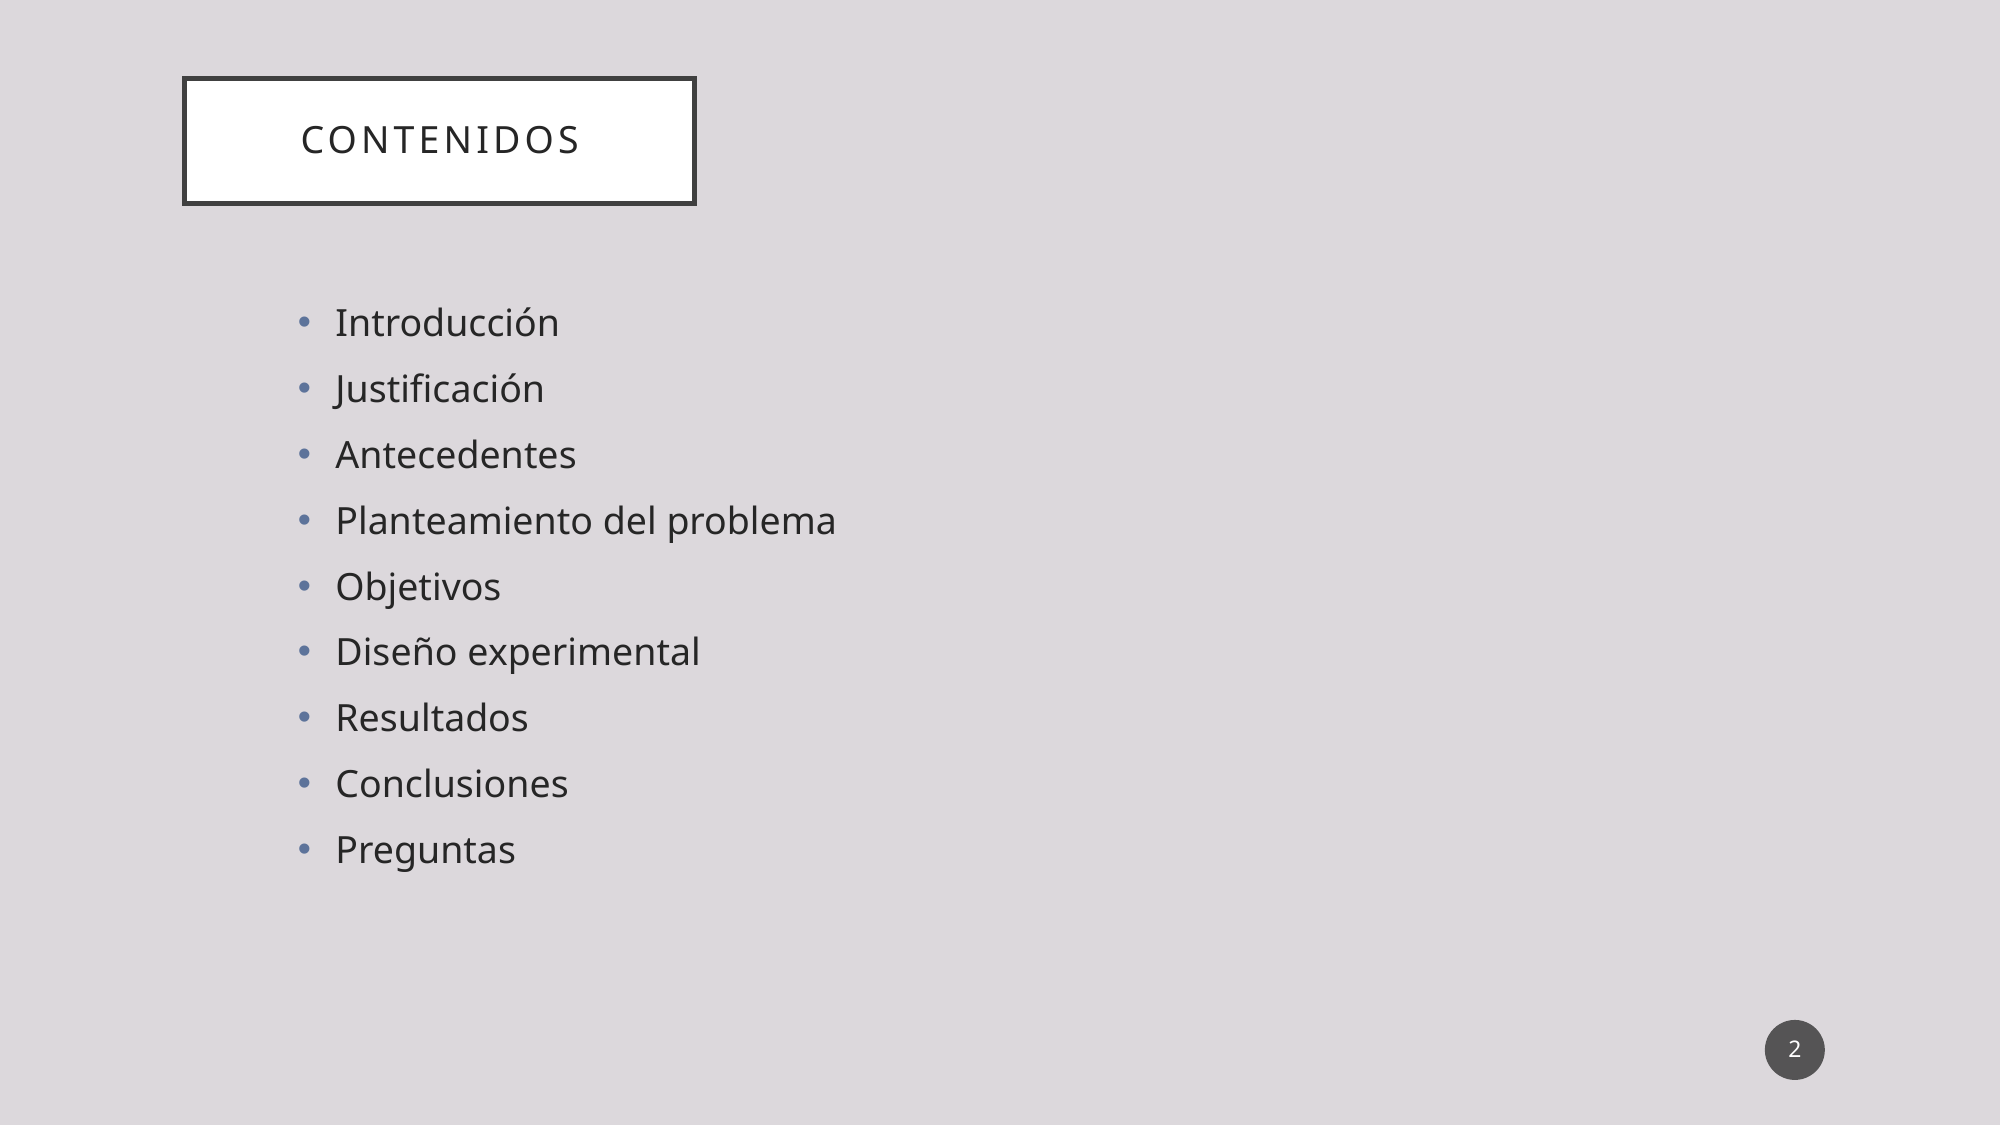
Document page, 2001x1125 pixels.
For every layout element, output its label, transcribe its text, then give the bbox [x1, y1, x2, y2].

list Introducción Justificación Antecedentes Planteamiento del problema Objetivos Diseño experimental Resultados Conclusiones Preguntas [282, 291, 1100, 924]
slide_number 2 [1764, 1019, 1825, 1080]
title Contenidos [182, 76, 697, 206]
